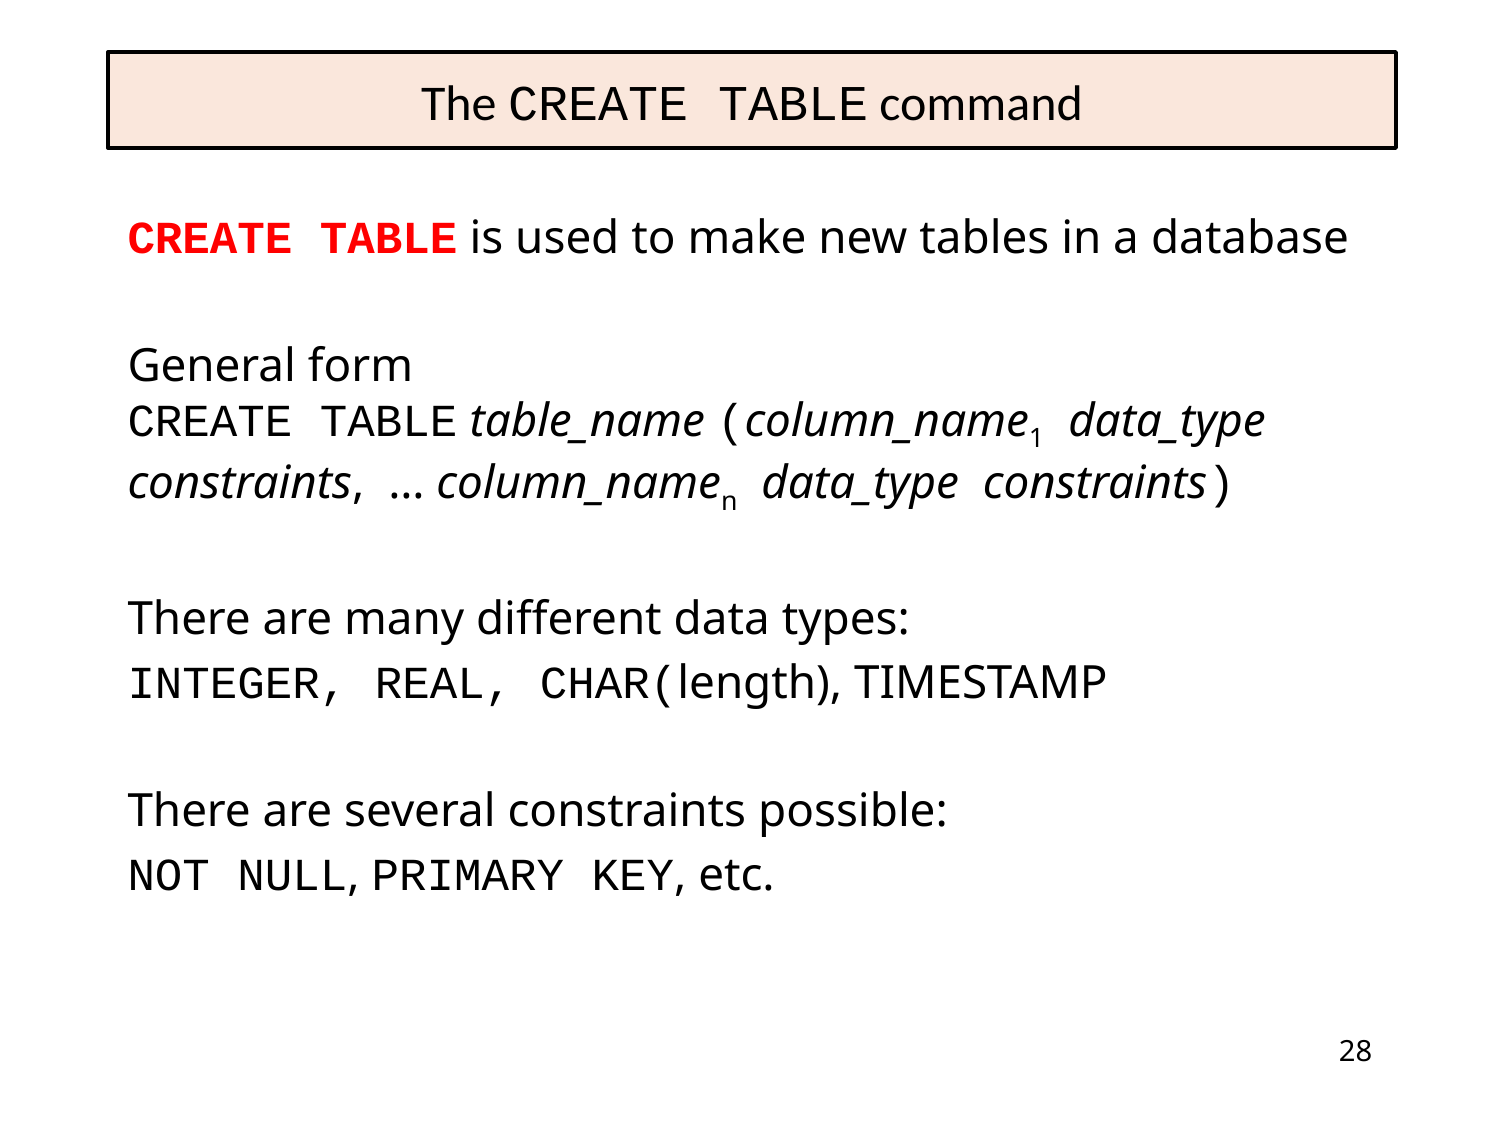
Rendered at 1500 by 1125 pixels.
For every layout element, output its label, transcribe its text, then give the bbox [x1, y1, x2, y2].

list CREATE TABLE is used to make new tables in a database General form CREATE TABLE table_name (column_name1 data_type constraints, … column_namen data_type constraints) There are many different data types: INTEGER, REAL, CHAR(length), TIMESTAMP There are several constraints possible: NOT NULL, PRIMARY KEY, etc. [112, 200, 1388, 1075]
slide_number 28 [1074, 1025, 1388, 1100]
title The CREATE TABLE command [106, 50, 1398, 150]
